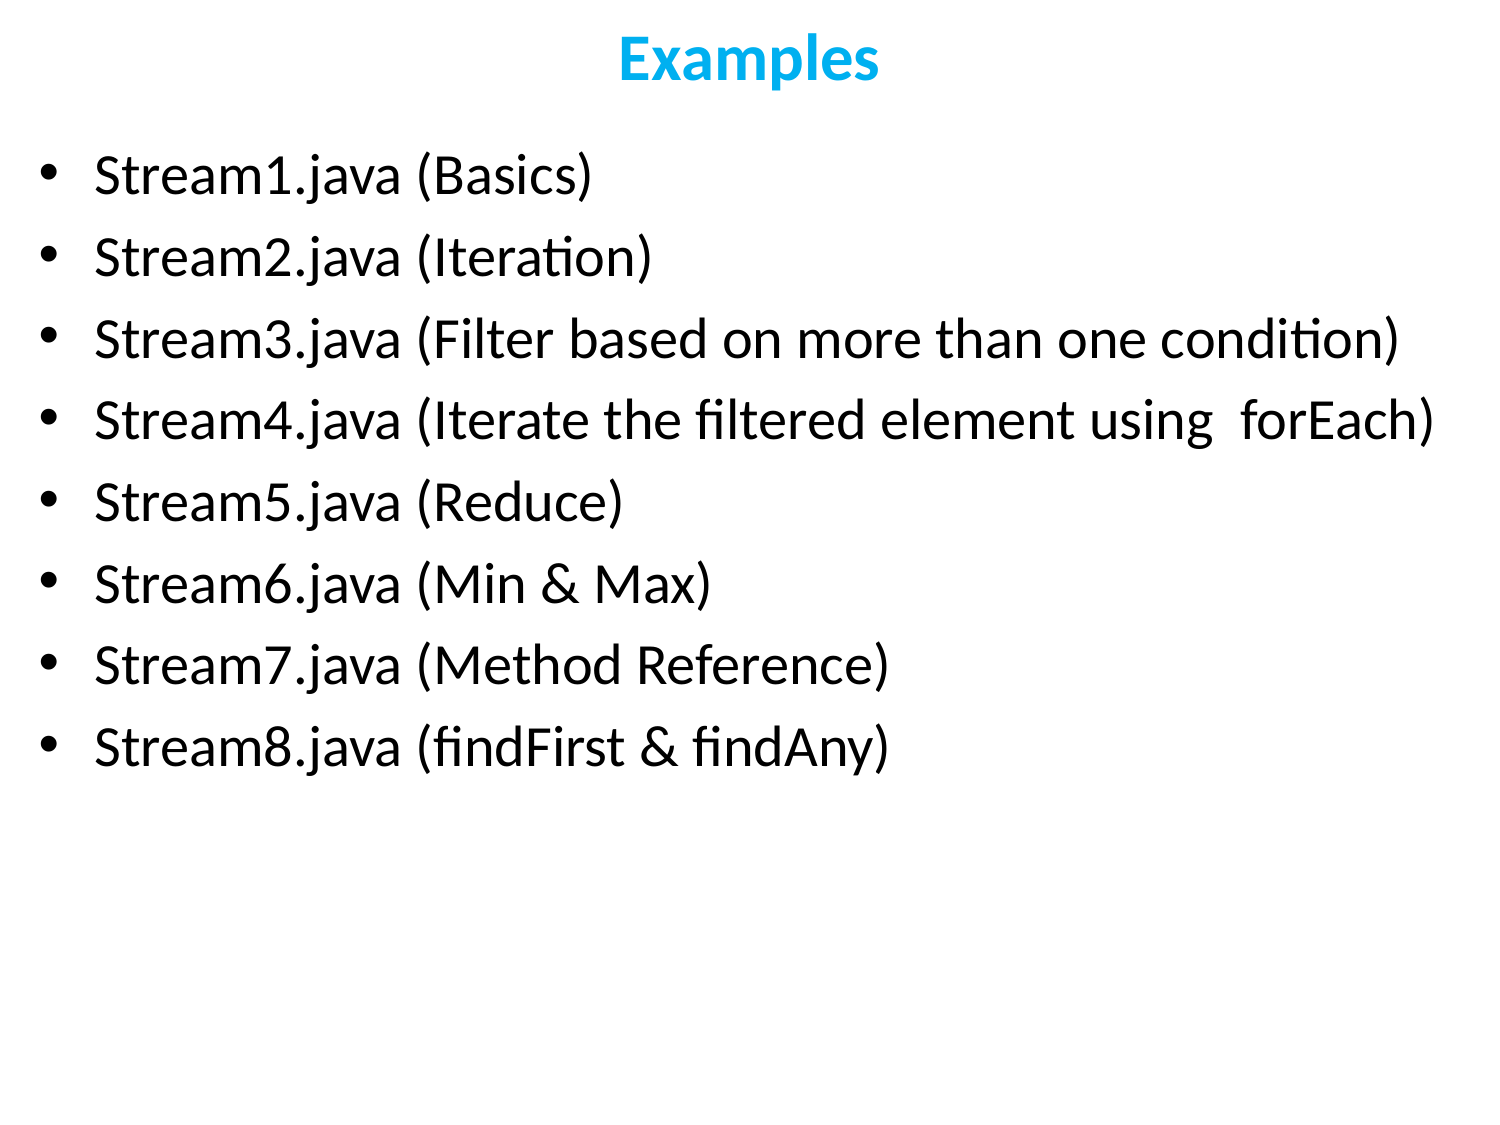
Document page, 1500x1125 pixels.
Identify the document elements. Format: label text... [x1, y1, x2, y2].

title Examples [74, 11, 1426, 96]
list Stream1.java (Basics) Stream2.java (Iteration) Stream3.java (Filter based on more than one condition) Stream4.java (Iterate the filtered element using forEach) Stream5.java (Reduce) Stream6.java (Min & Max) Stream7.java (Method Reference) Stream8.java (findFirst & findAny) [23, 128, 1466, 742]
